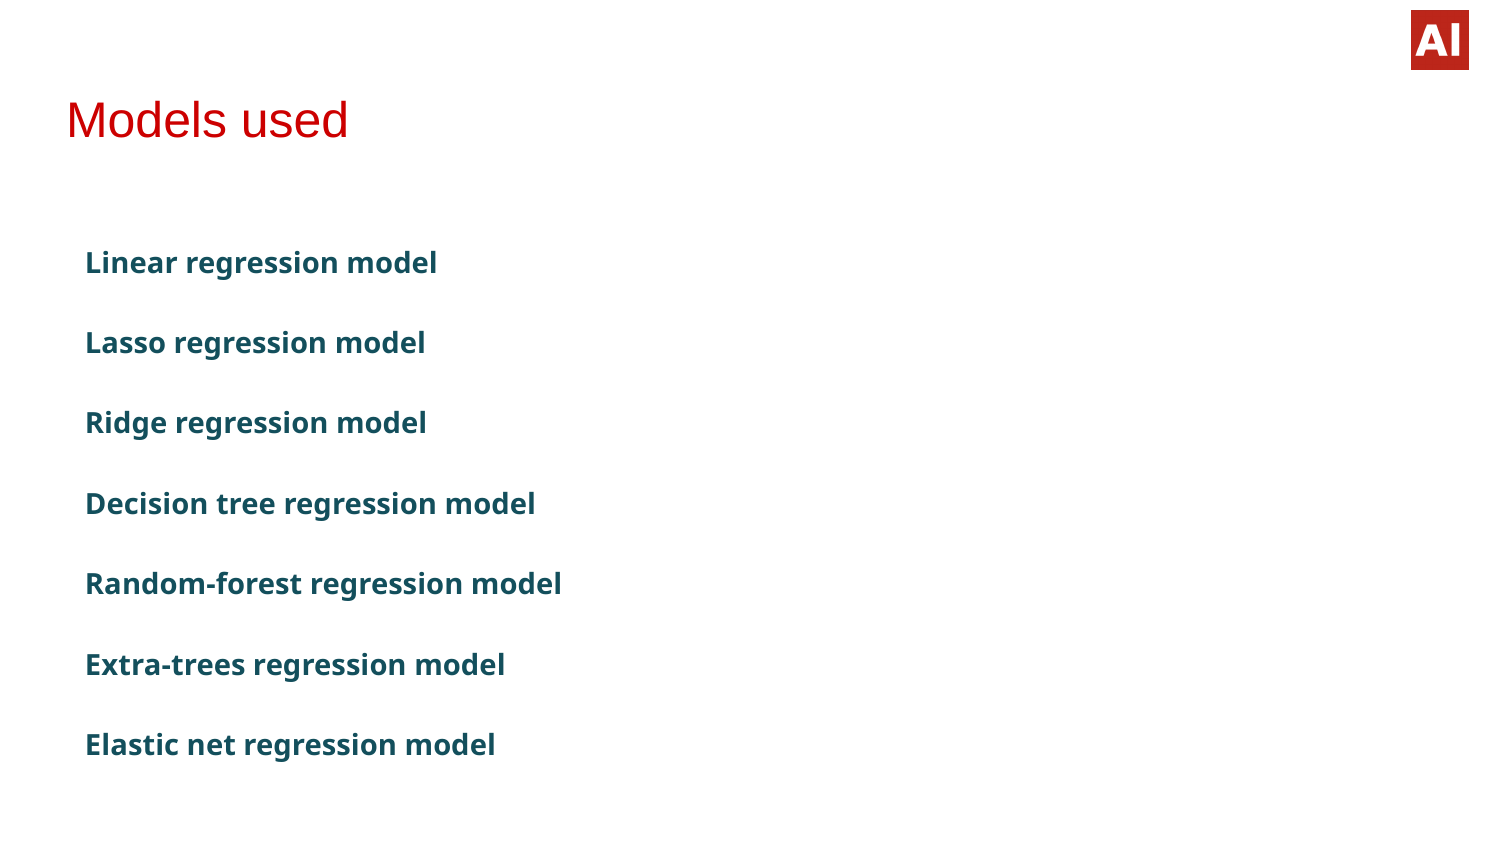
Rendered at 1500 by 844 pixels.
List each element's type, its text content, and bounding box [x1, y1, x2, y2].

picture [1411, 10, 1469, 70]
title Models used [51, 72, 1449, 167]
list Linear regression model Lasso regression model Ridge regression model Decision tree regression model Random-forest regression model Extra-trees regression model Elastic net regression model [51, 189, 1449, 803]
